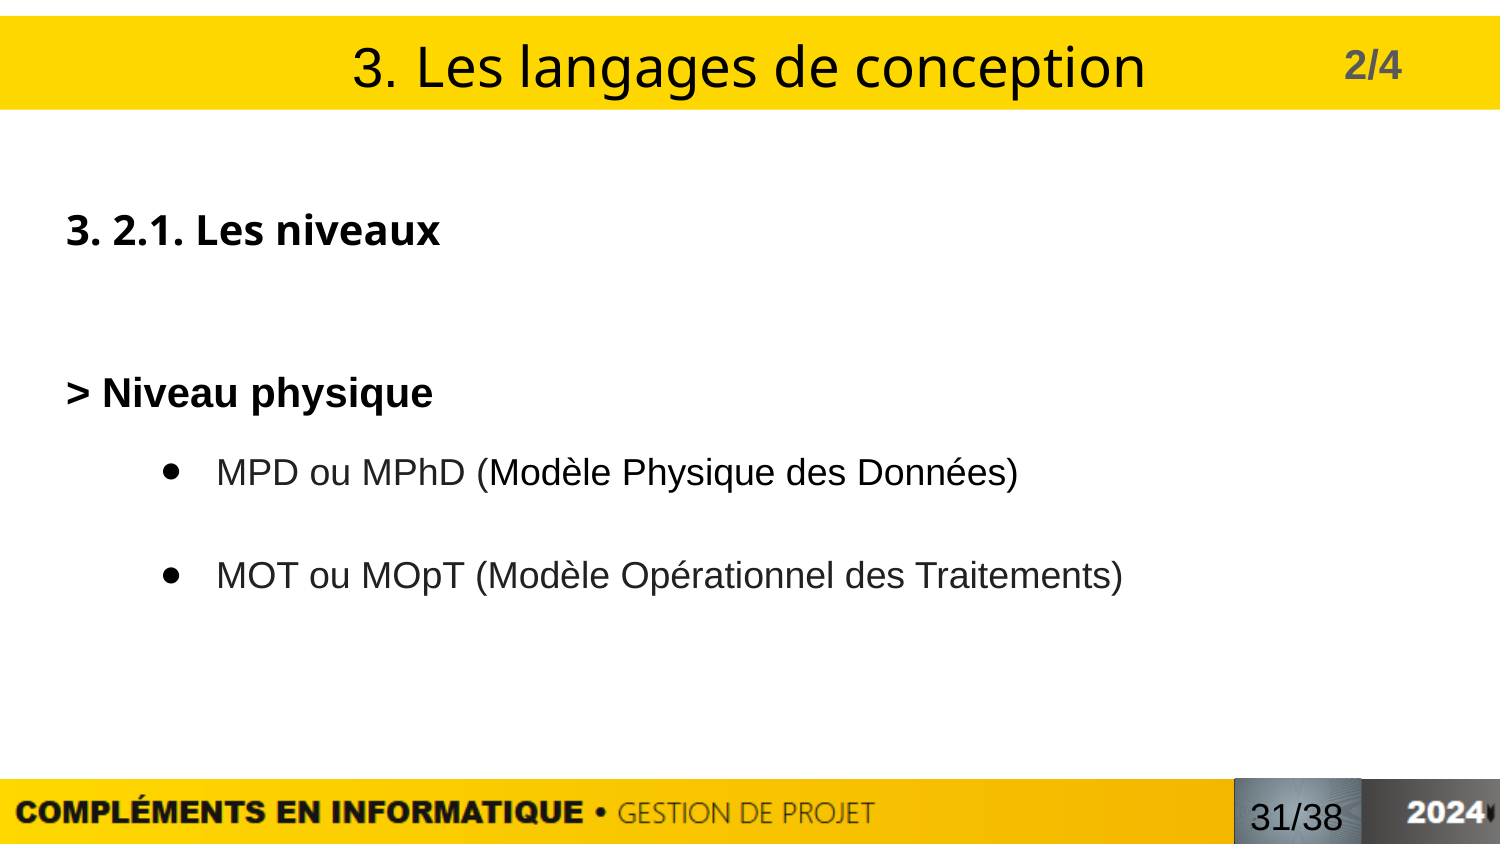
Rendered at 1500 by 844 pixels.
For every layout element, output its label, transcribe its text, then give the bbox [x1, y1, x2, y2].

title 3. Les langages de conception [0, 15, 1500, 110]
picture [1362, 779, 1500, 844]
text_box 31/38 [1234, 778, 1362, 844]
text_box 2/4 [1329, 22, 1500, 103]
list 3. 2.1. Les niveaux > Niveau physique MPD ou MPhD (Modèle Physique des Données) MOT ou MOpT (Modèle Opérationnel des Traitements) [51, 189, 1449, 750]
picture [0, 779, 1234, 844]
